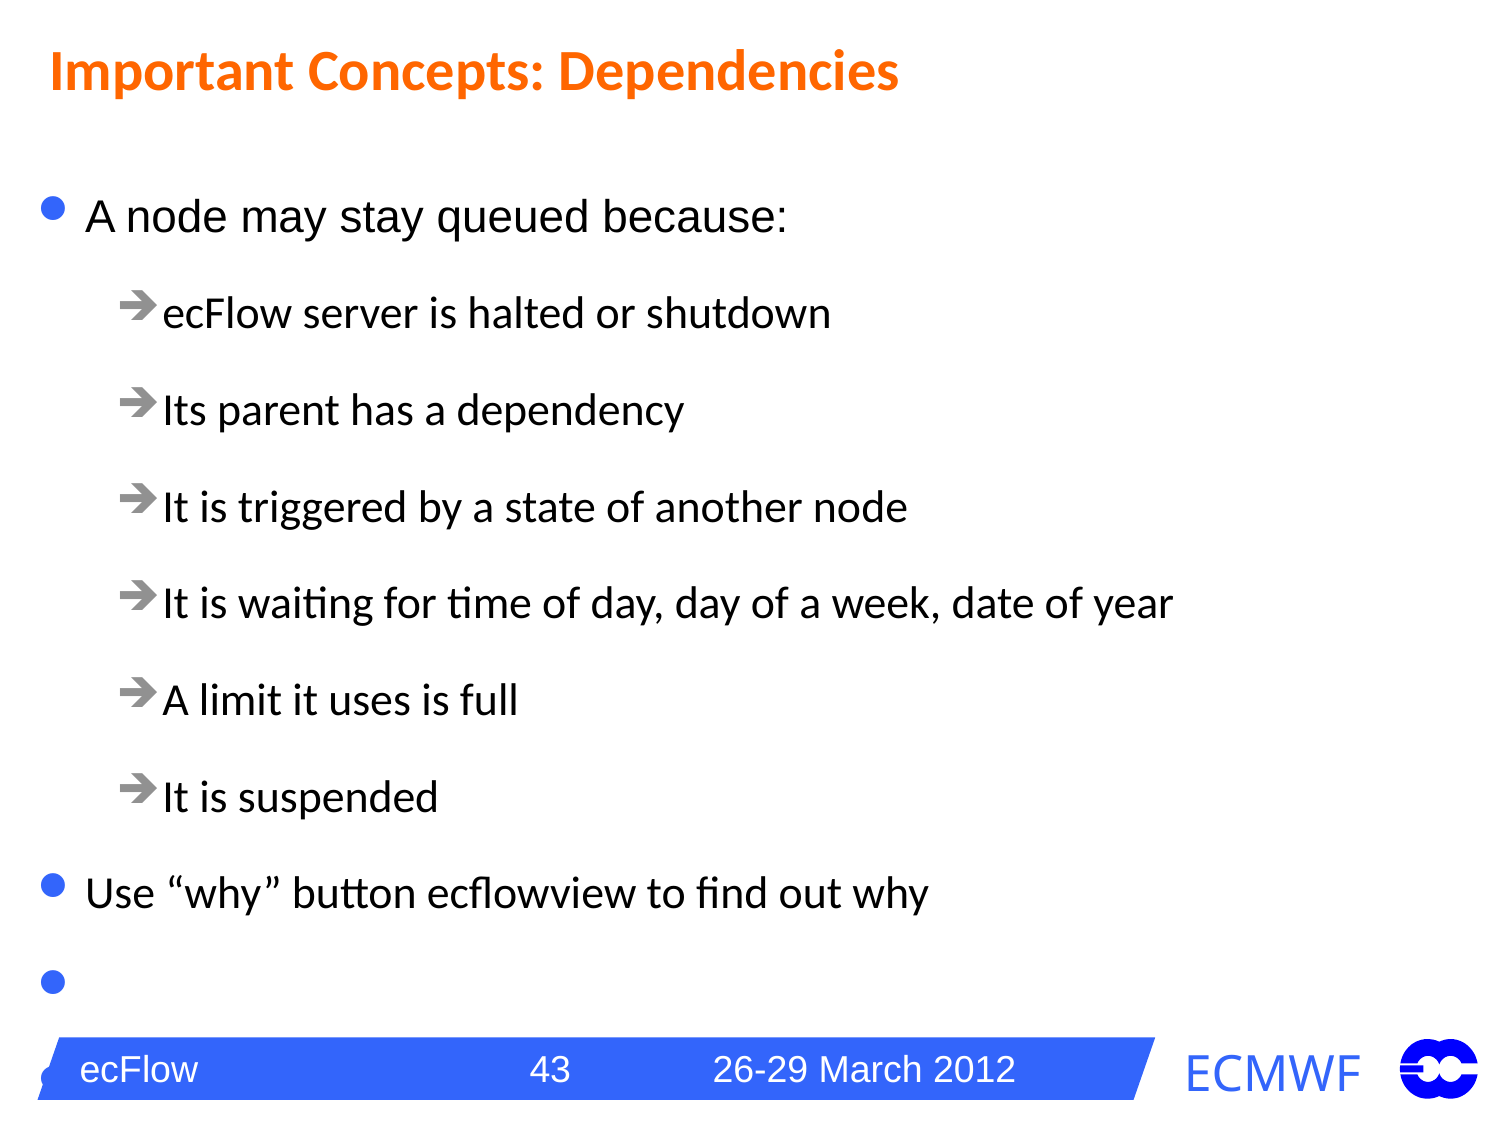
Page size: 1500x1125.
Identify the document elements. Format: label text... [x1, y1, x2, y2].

list A node may stay queued because: ecFlow server is halted or shutdown Its parent has a dependency It is triggered by a state of another node It is waiting for time of day, day of a week, date of year A limit it uses is full It is suspended Use “why” button ecflowview to find out why [37, 187, 1446, 1125]
title Important Concepts: Dependencies [34, 18, 1440, 126]
